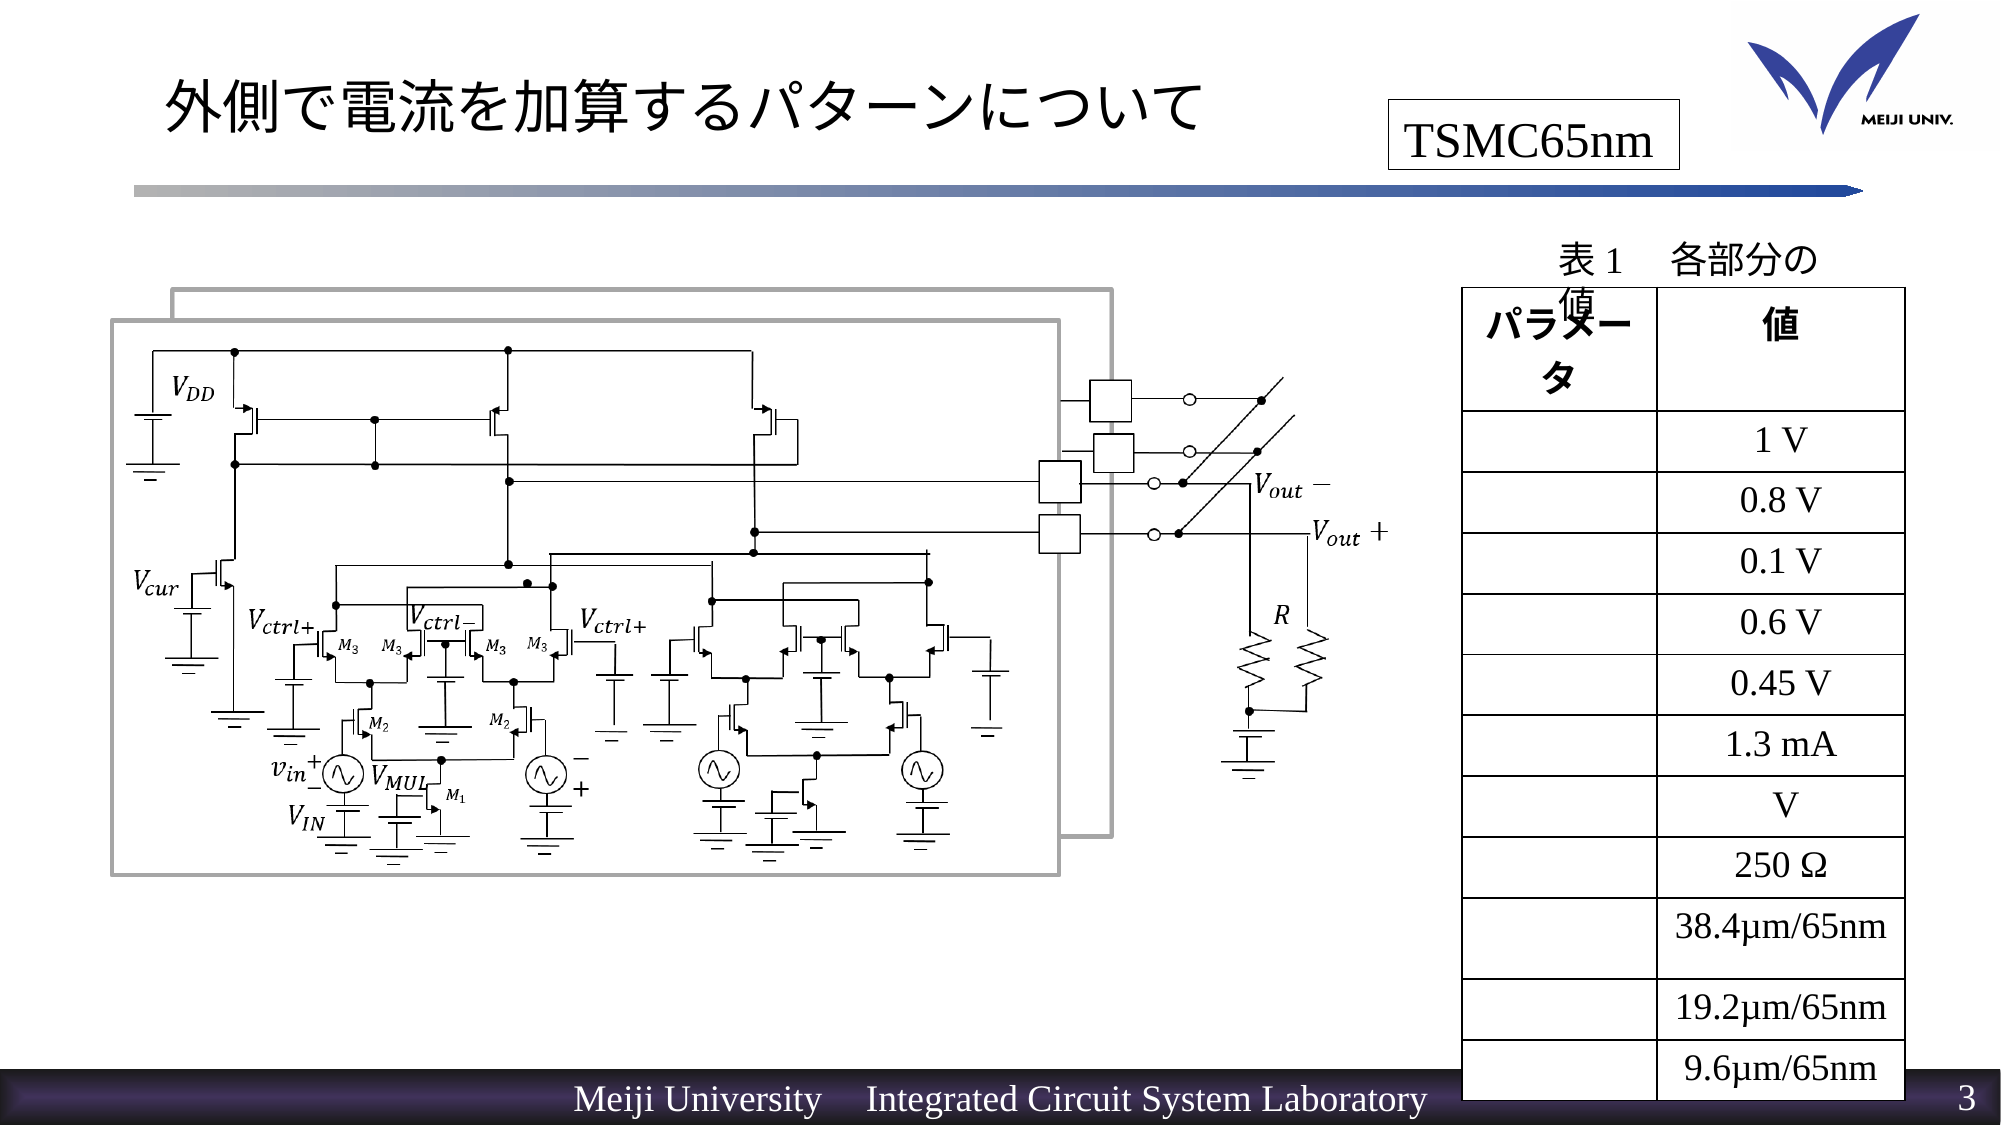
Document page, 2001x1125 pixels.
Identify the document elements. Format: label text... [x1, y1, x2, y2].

picture [104, 287, 1403, 877]
text_box TSMC65nm [1388, 99, 1680, 170]
text_box 表1 各部分の値 [1543, 228, 1845, 334]
picture [1731, 1, 2000, 151]
title 外側で電流を加算するパターンについて [149, 42, 1845, 169]
